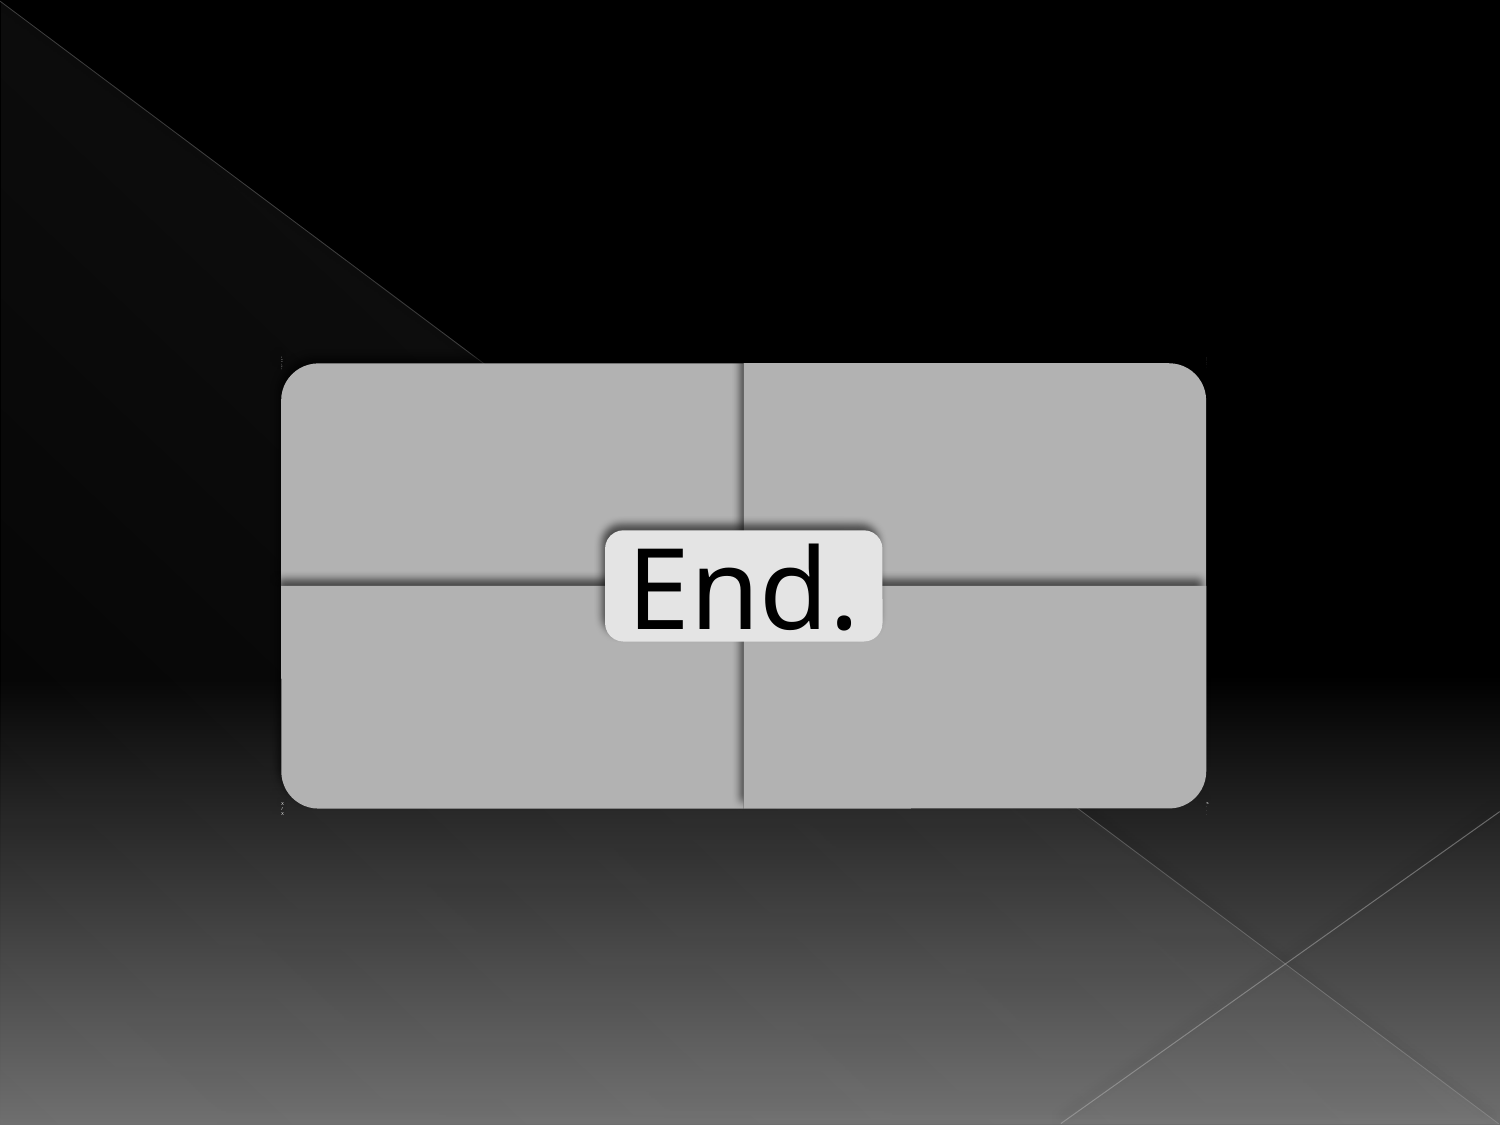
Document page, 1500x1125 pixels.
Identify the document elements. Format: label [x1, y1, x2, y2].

text_box [280, 363, 1207, 809]
